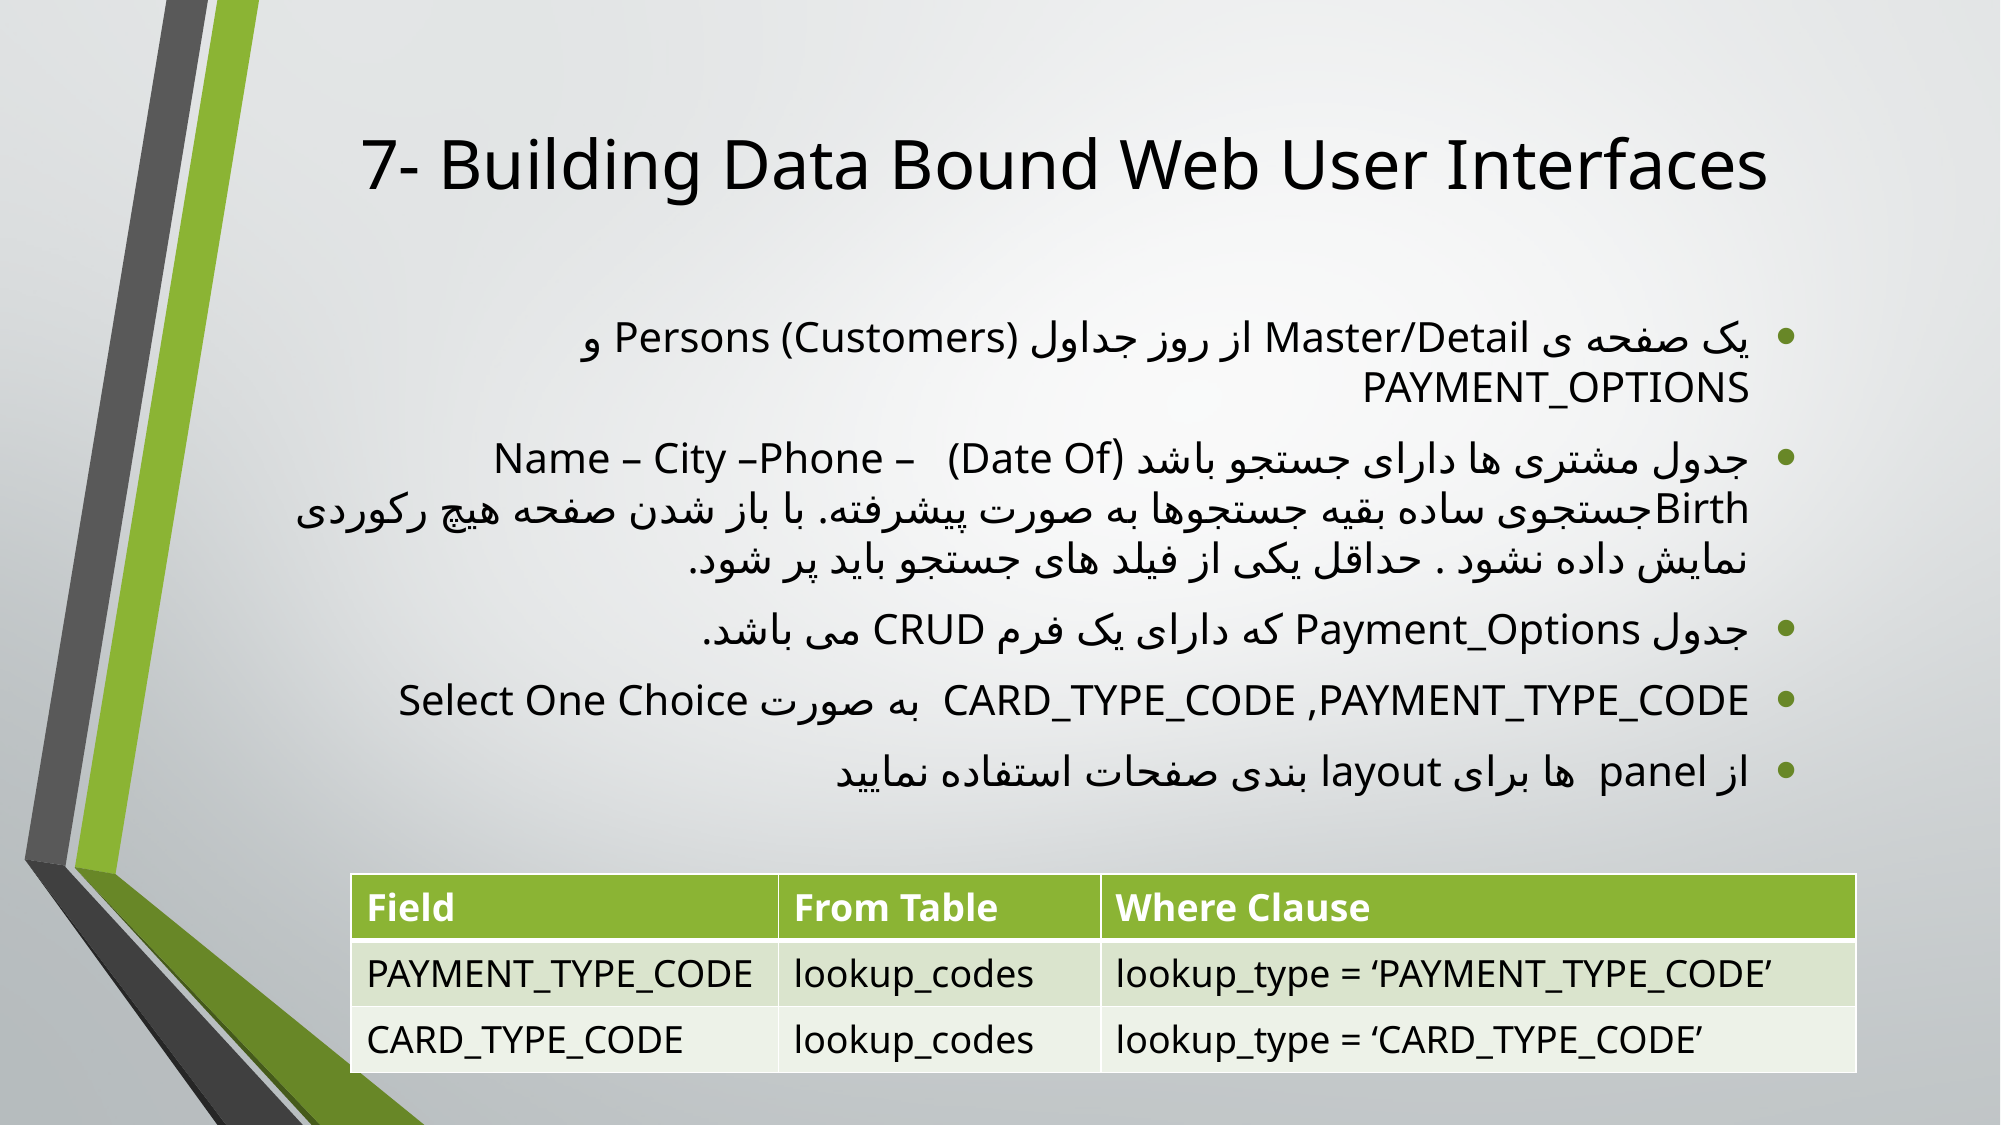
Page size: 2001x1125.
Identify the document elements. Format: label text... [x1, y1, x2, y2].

table_cell CARD_TYPE_CODE [352, 1007, 778, 1072]
table_cell lookup_codes [779, 1007, 1100, 1072]
table_cell lookup_codes [779, 943, 1100, 1006]
table_cell PAYMENT_TYPE_CODE [352, 943, 778, 1006]
table_cell lookup_type = ‘CARD_TYPE_CODE’ [1102, 1007, 1855, 1072]
table_header Field [352, 875, 778, 938]
table_header Where Clause [1102, 875, 1855, 938]
title 7- Building Data Bound Web User Interfaces [243, 112, 1887, 212]
table_header From Table [779, 875, 1100, 938]
table_cell lookup_type = ‘PAYMENT_TYPE_CODE’ [1102, 943, 1855, 1006]
list یک صفحه ی Master/Detail از روز جداول Persons (Customers) و PAYMENT_OPTIONS جدول مشتری ها دارای جستجو باشد (Name – City –Phone – (Date Of Birthجستجوی ساده بقیه جستجوها به صورت پیشرفته. با باز شدن صفحه هیچ رکوردی نمایش داده نشود . حداقل یکی از فیلد های جستجو باید پر شود. جدول Payment_Options که دارای یک فرم CRUD می باشد. CARD_TYPE_CODE ,PAYMENT_TYPE_CODE به صورت Select One Choice از panel ها برای layout بندی صفحات استفاده نمایید [243, 291, 1887, 814]
